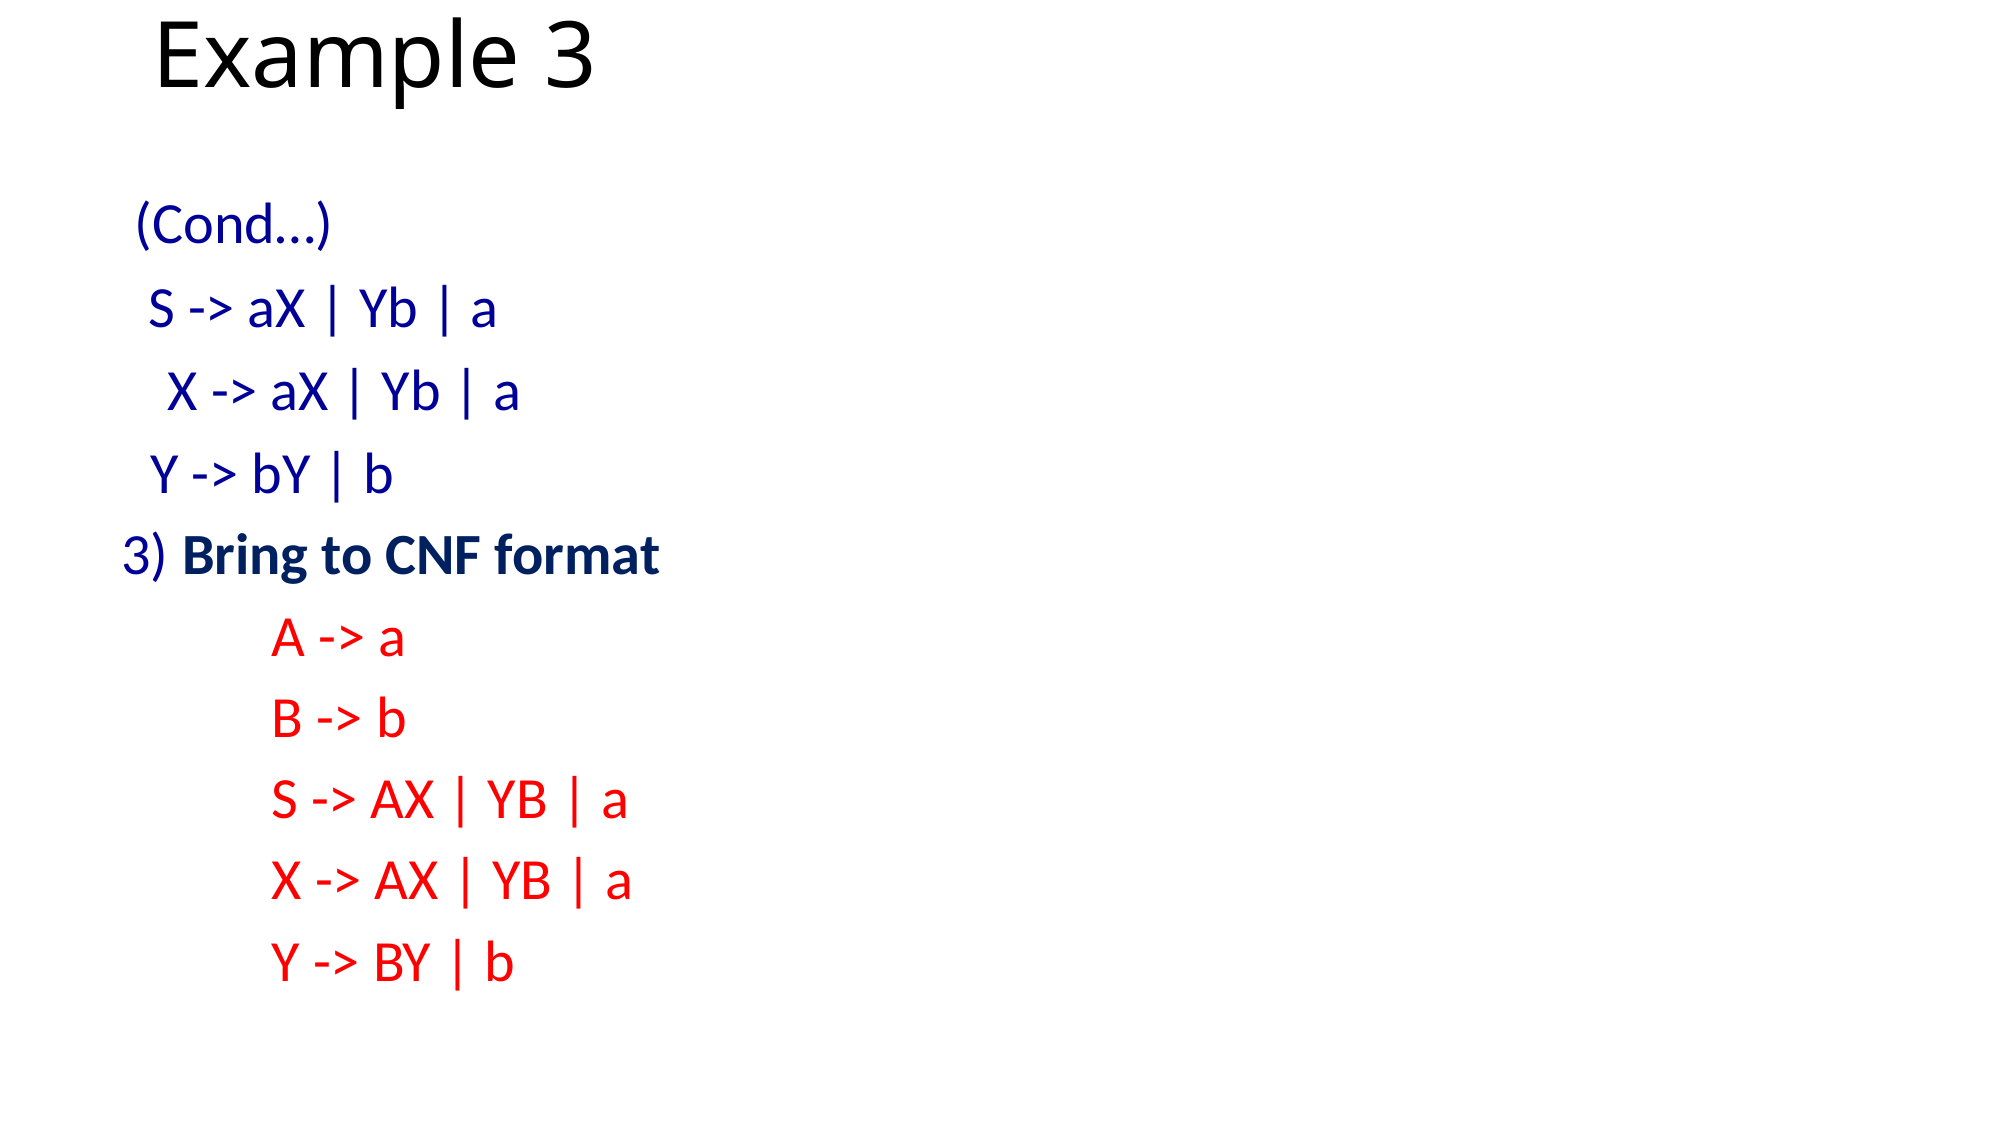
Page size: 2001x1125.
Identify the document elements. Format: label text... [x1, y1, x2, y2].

title Example 3 [137, 0, 1863, 117]
list (Cond…) S -> aX | Yb | a X -> aX | Yb | a Y -> bY | b 3) Bring to CNF format A -> a B -> b S -> AX | YB | a X -> AX | YB | a Y -> BY | b [121, 172, 1847, 1076]
